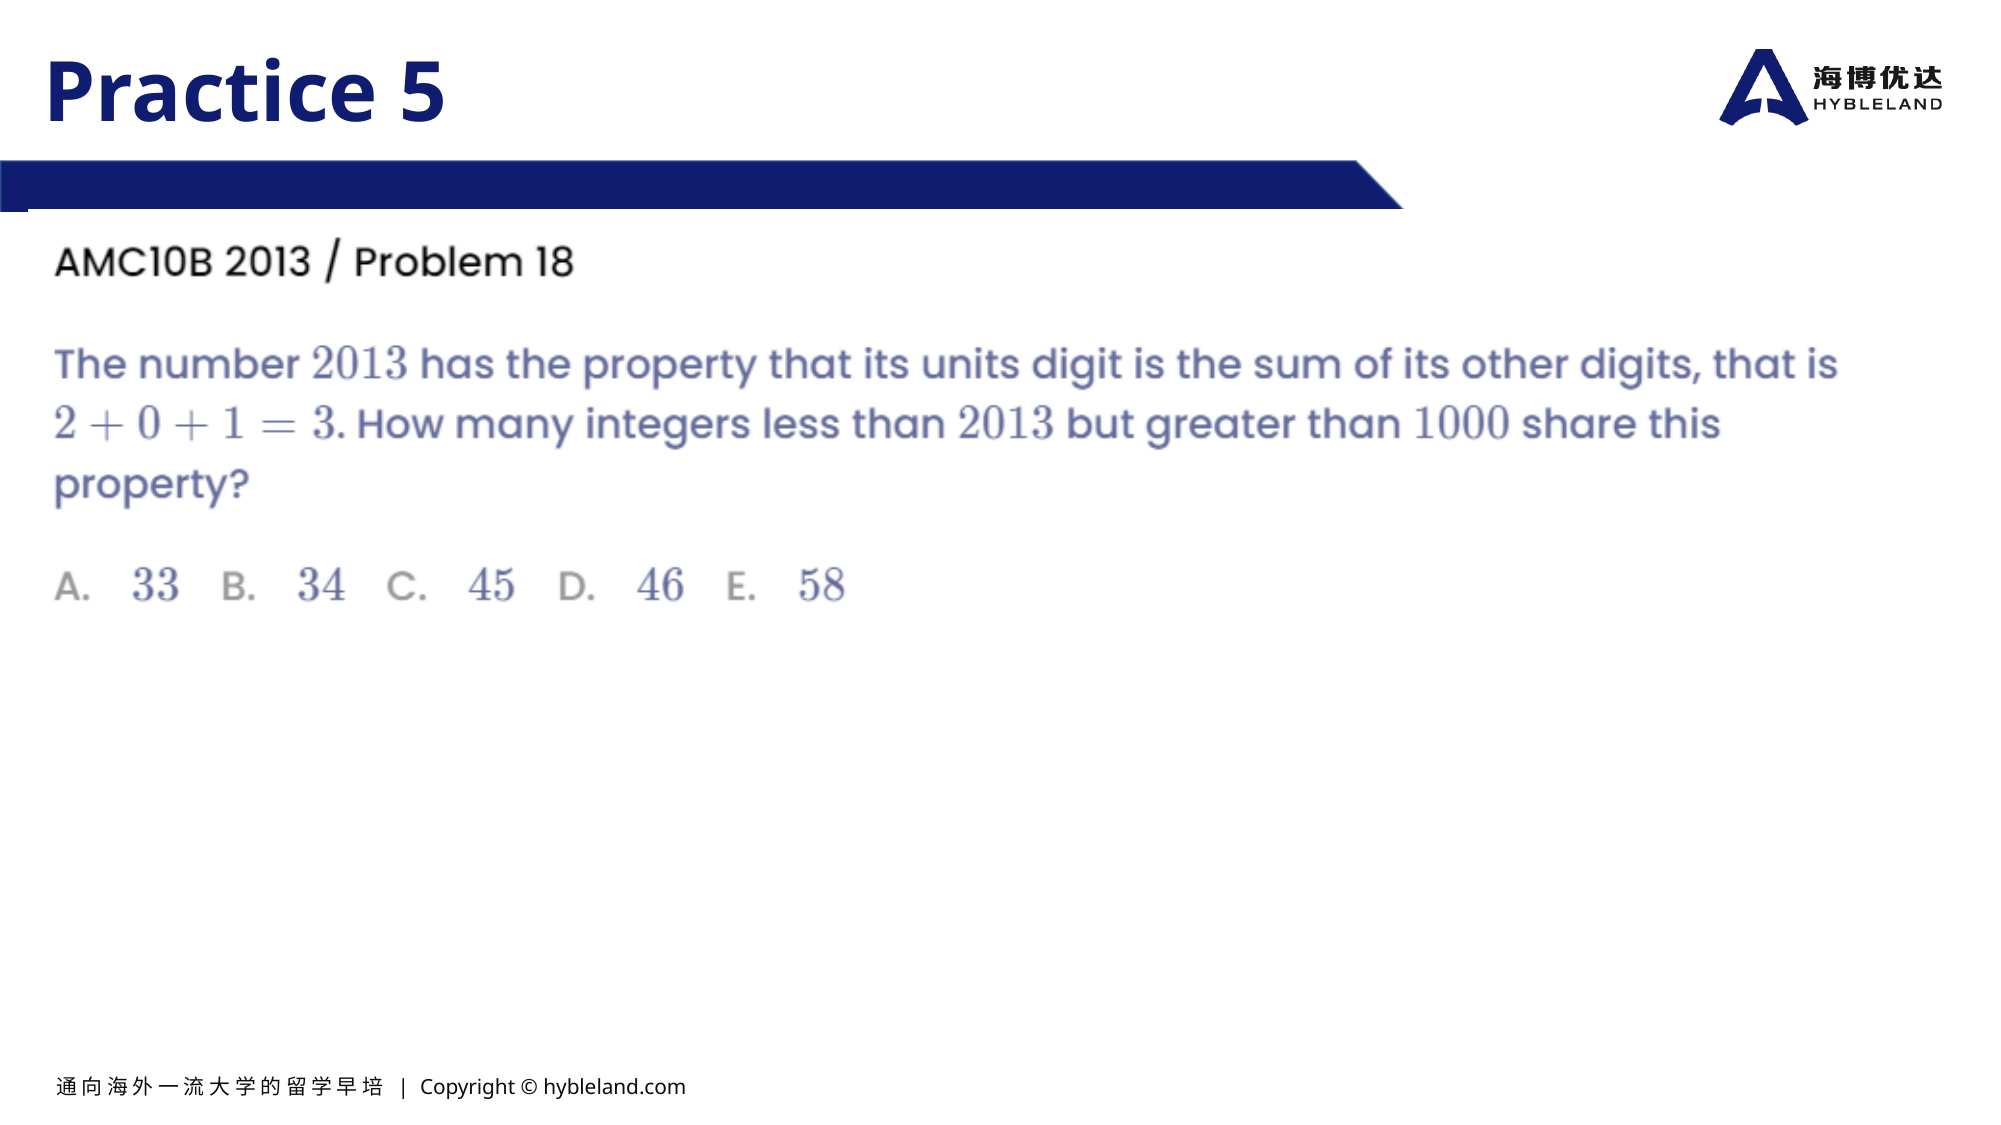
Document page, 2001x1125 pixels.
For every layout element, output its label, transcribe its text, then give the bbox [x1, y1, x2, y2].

text_box Practice 5 [28, 30, 1155, 146]
picture [0, 159, 1867, 641]
picture [1719, 49, 1942, 126]
